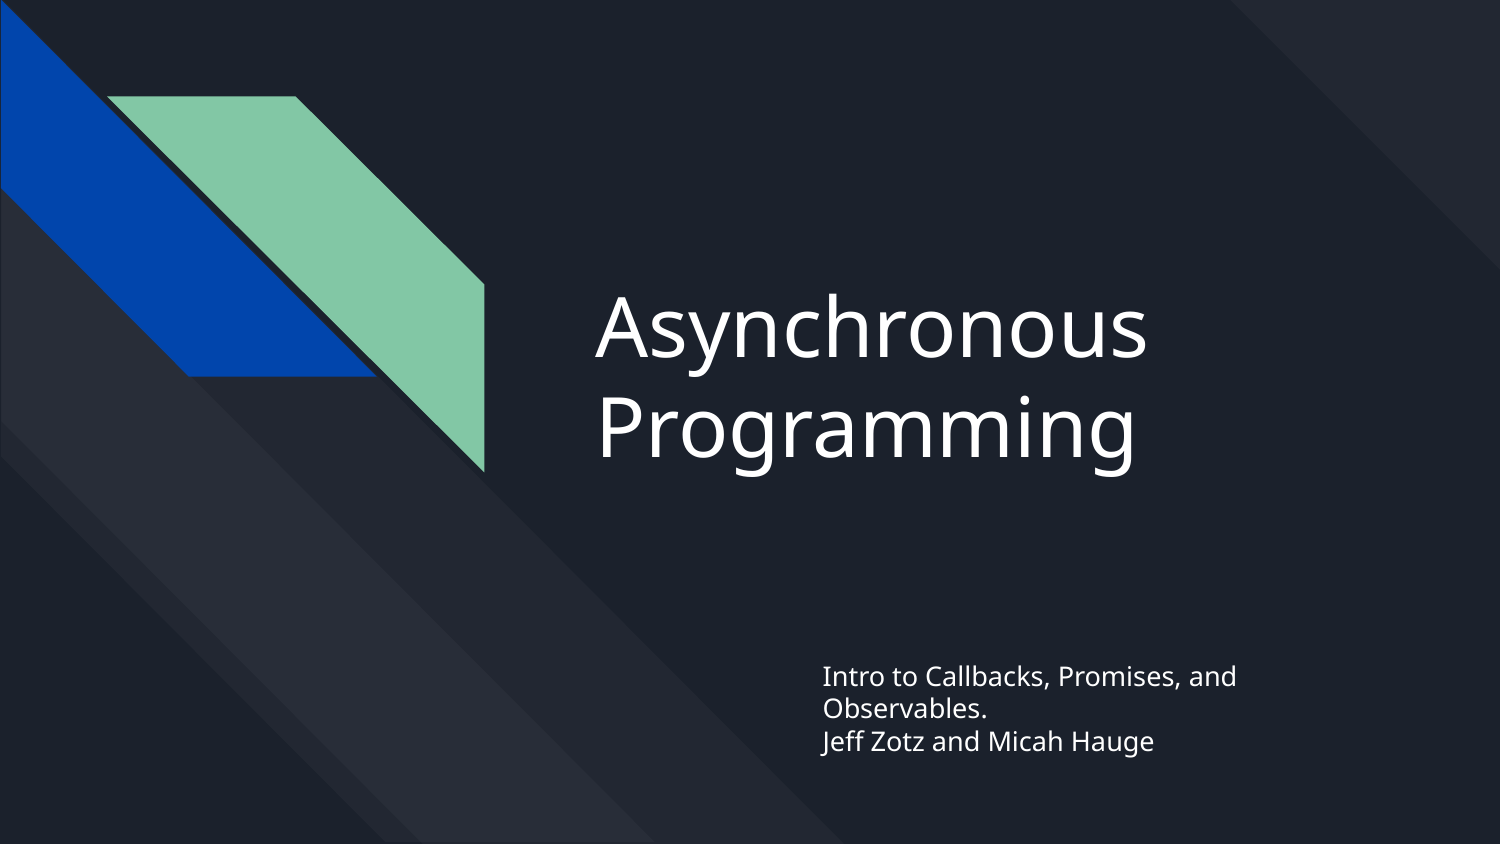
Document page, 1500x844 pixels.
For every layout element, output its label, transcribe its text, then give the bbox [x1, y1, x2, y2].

title Asynchronous Programming [580, 258, 1404, 518]
subtitle Intro to Callbacks, Promises, and Observables. Jeff Zotz and Micah Hauge [807, 643, 1404, 727]
